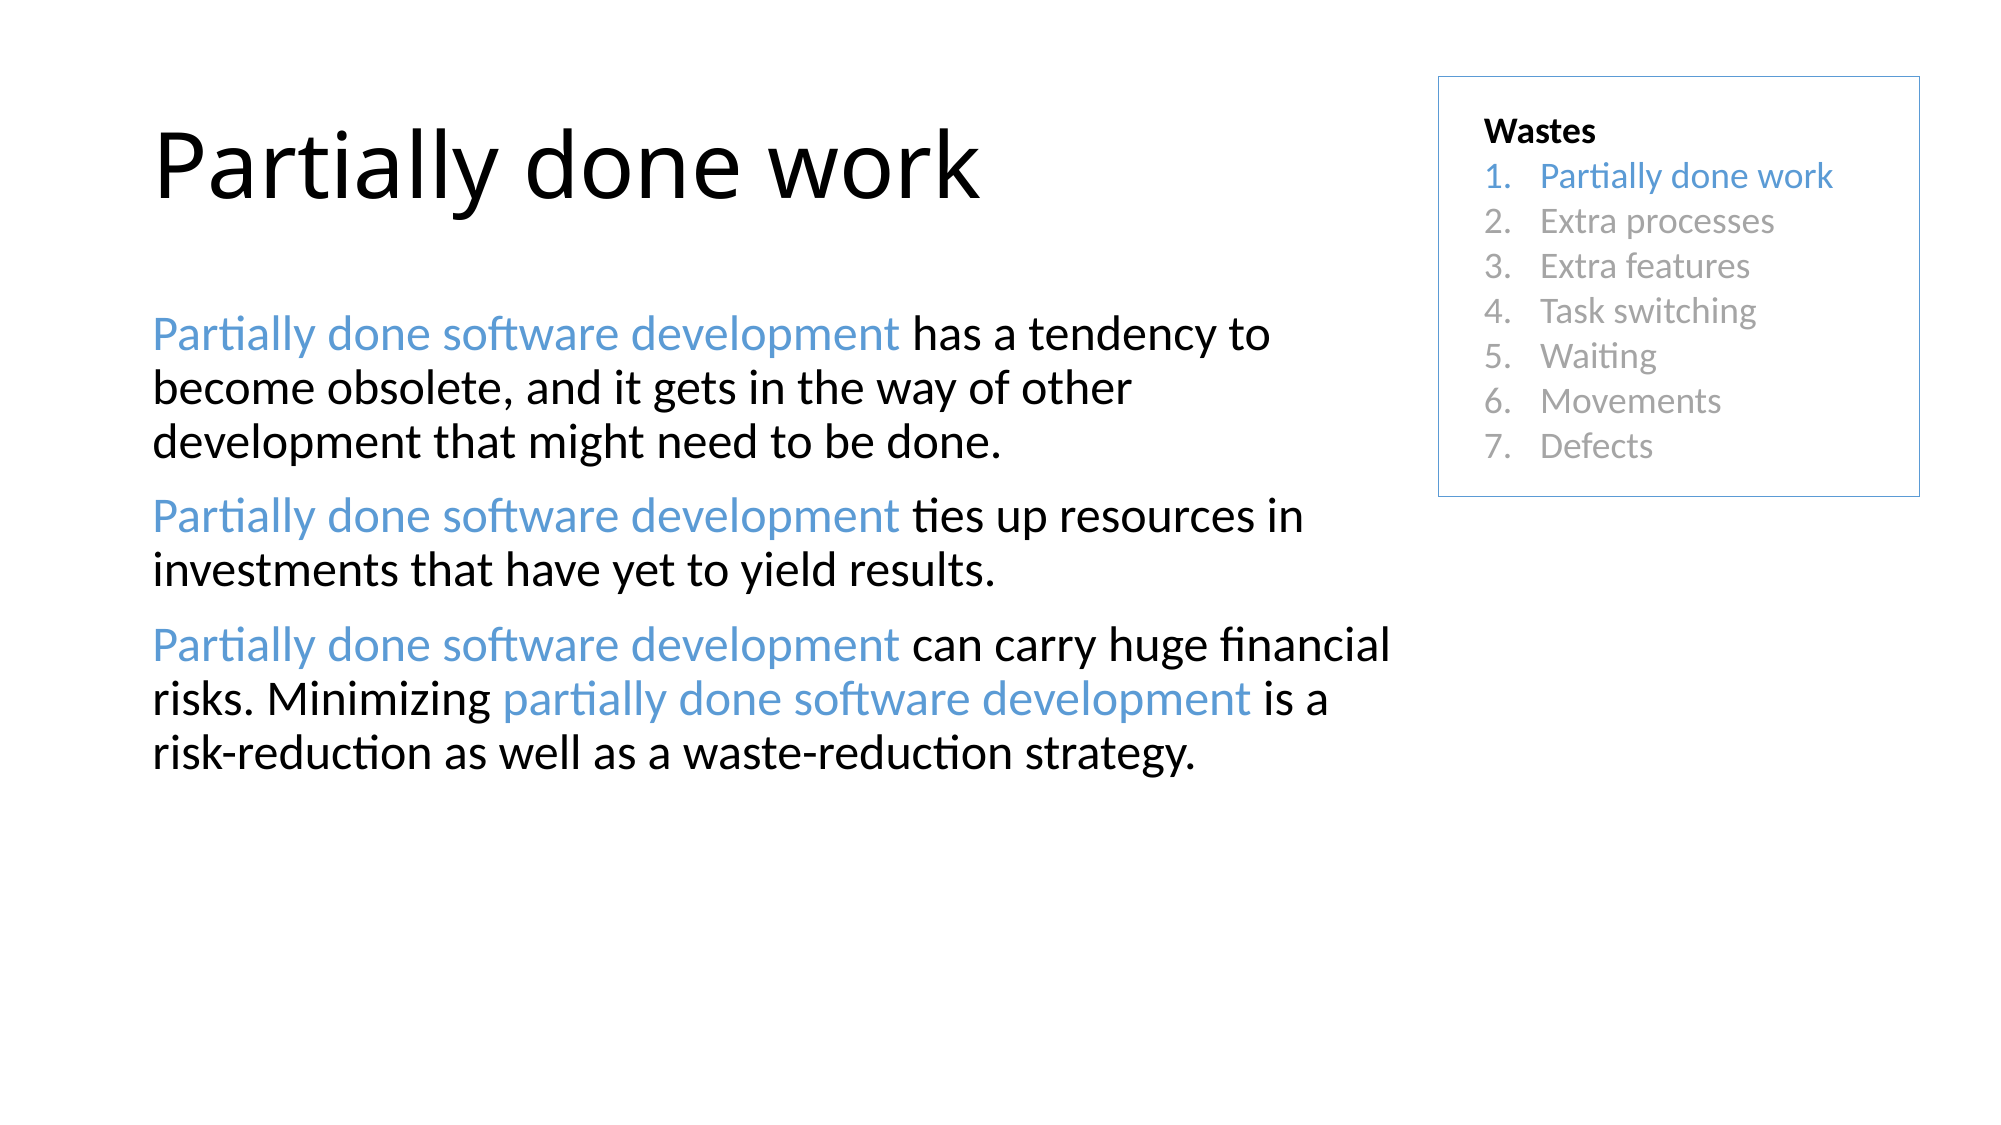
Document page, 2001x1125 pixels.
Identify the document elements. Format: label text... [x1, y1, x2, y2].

text_box Wastes Partially done work Extra processes Extra features Task switching Waiting Movements Defects [1438, 76, 1920, 497]
title Partially done work [137, 59, 1863, 278]
list Partially done software development has a tendency to become obsolete, and it gets in the way of other development that might need to be done. Partially done software development ties up resources in investments that have yet to yield results. Partially done software development can carry huge financial risks. Minimizing partially done software development is a risk-reduction as well as a waste-reduction strategy. [137, 299, 1417, 1014]
